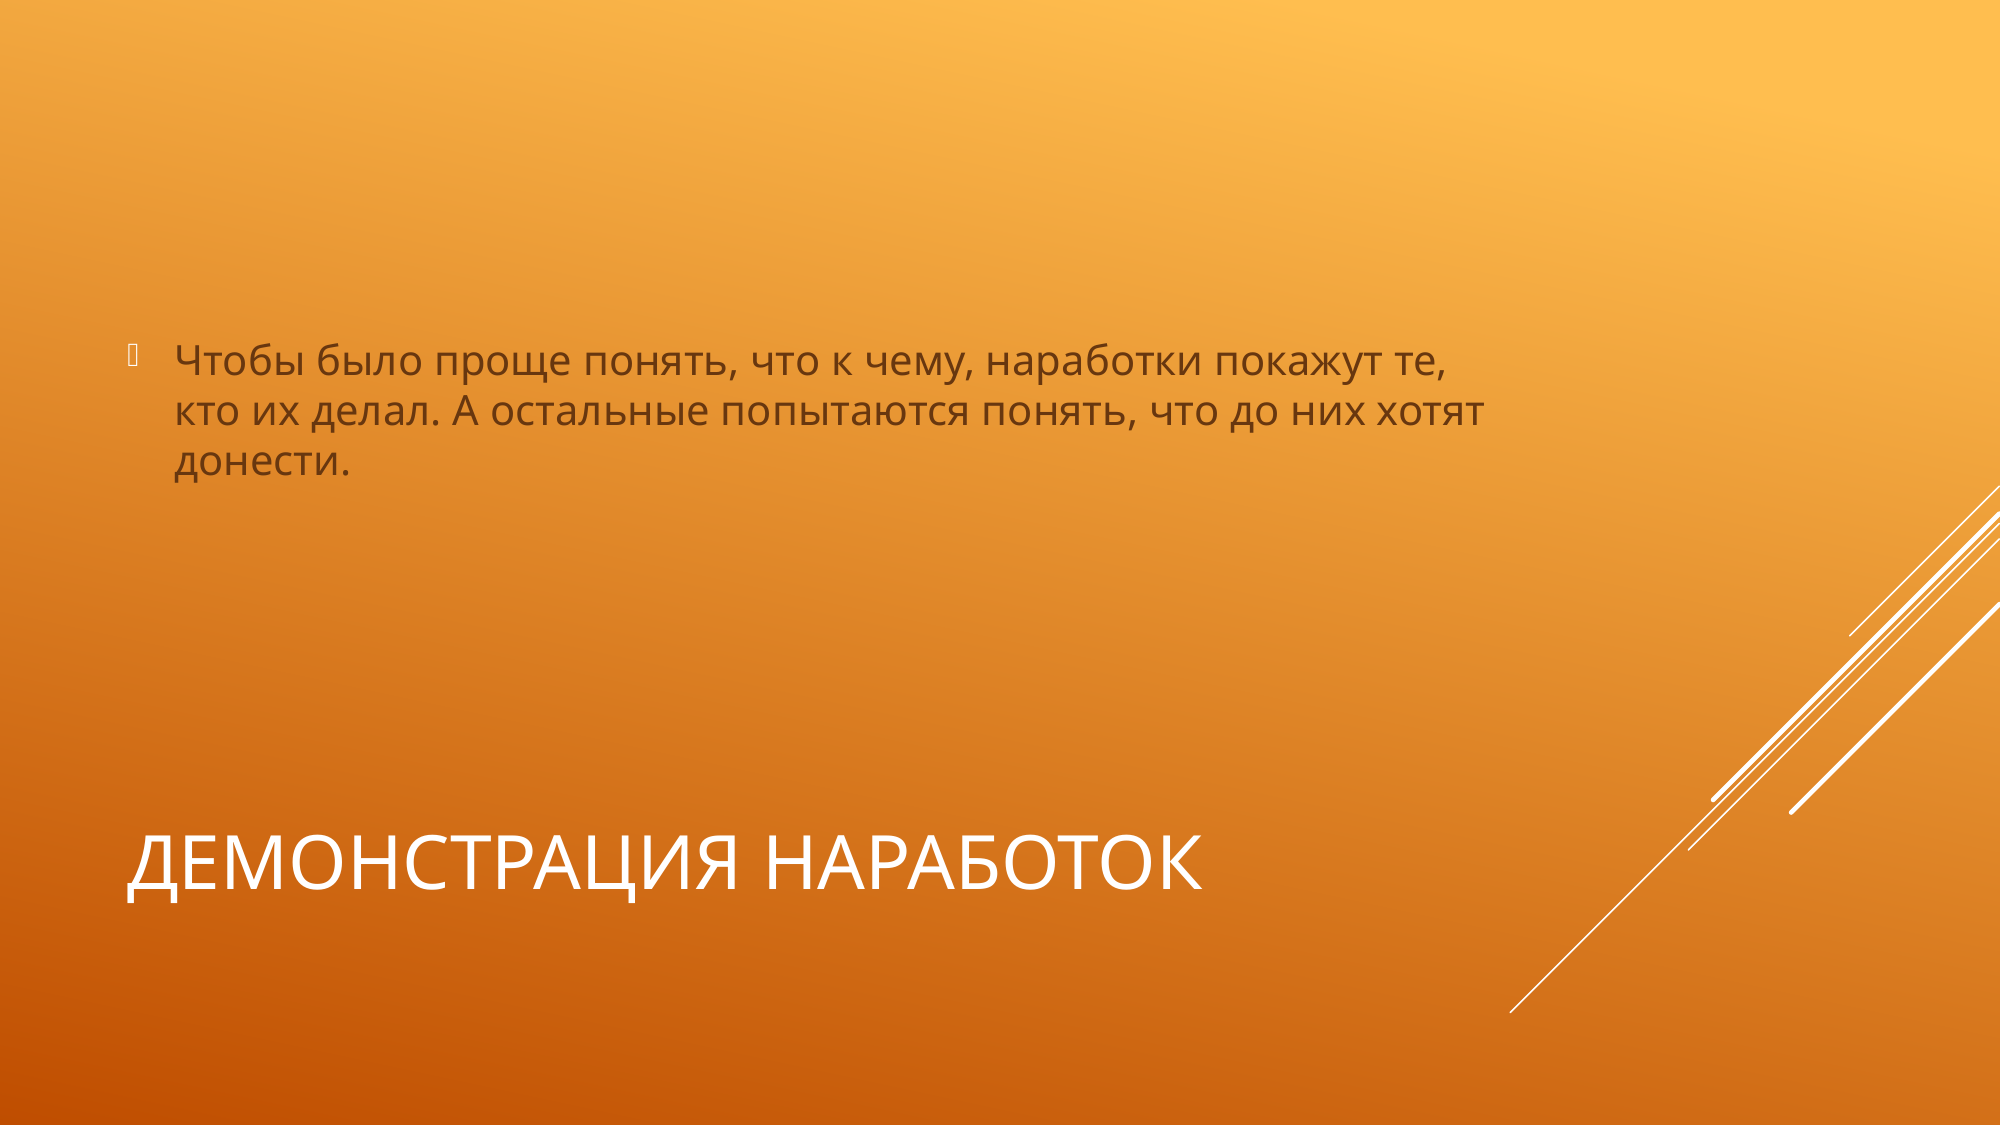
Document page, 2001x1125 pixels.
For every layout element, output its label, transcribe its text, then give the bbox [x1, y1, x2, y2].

title Демонстрация Наработок [112, 736, 1513, 984]
list Чтобы было проще понять, что к чему, наработки покажут те, кто их делал. А остальные попытаются понять, что до них хотят донести. [112, 112, 1513, 706]
